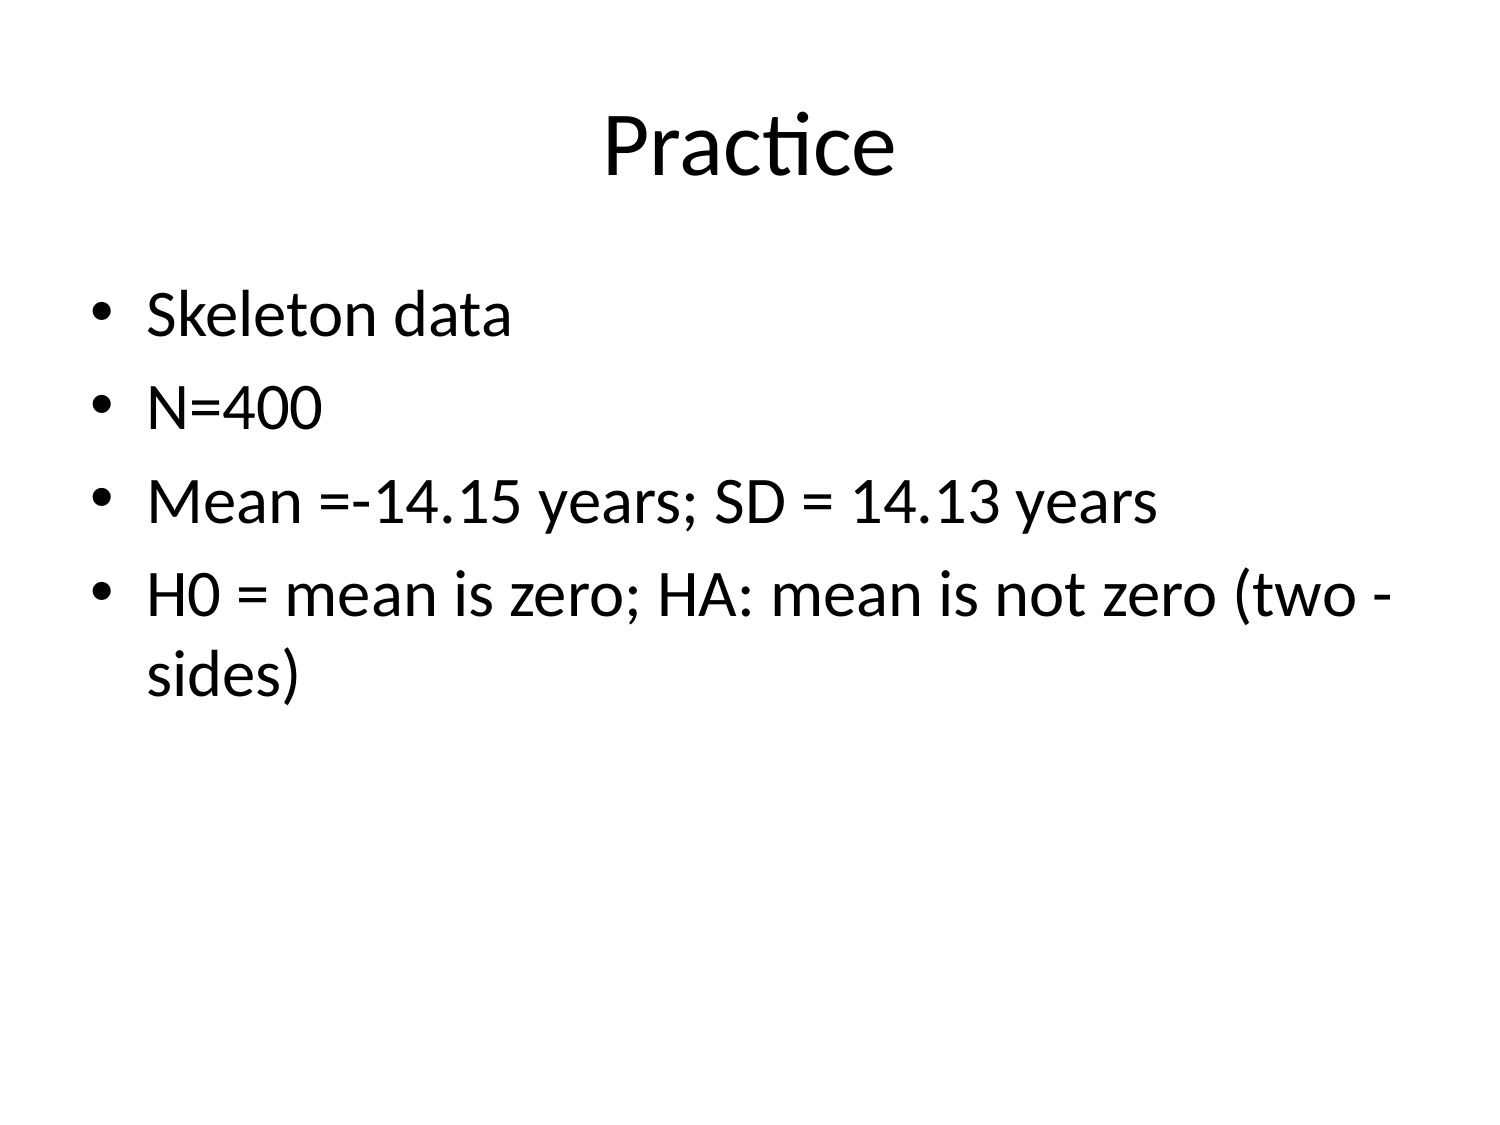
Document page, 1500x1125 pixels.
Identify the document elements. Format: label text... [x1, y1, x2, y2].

list Skeleton data N=400 Mean =-14.15 years; SD = 14.13 years H0 = mean is zero; HA: mean is not zero (two -sides) [75, 262, 1425, 1005]
title Practice [75, 45, 1425, 233]
